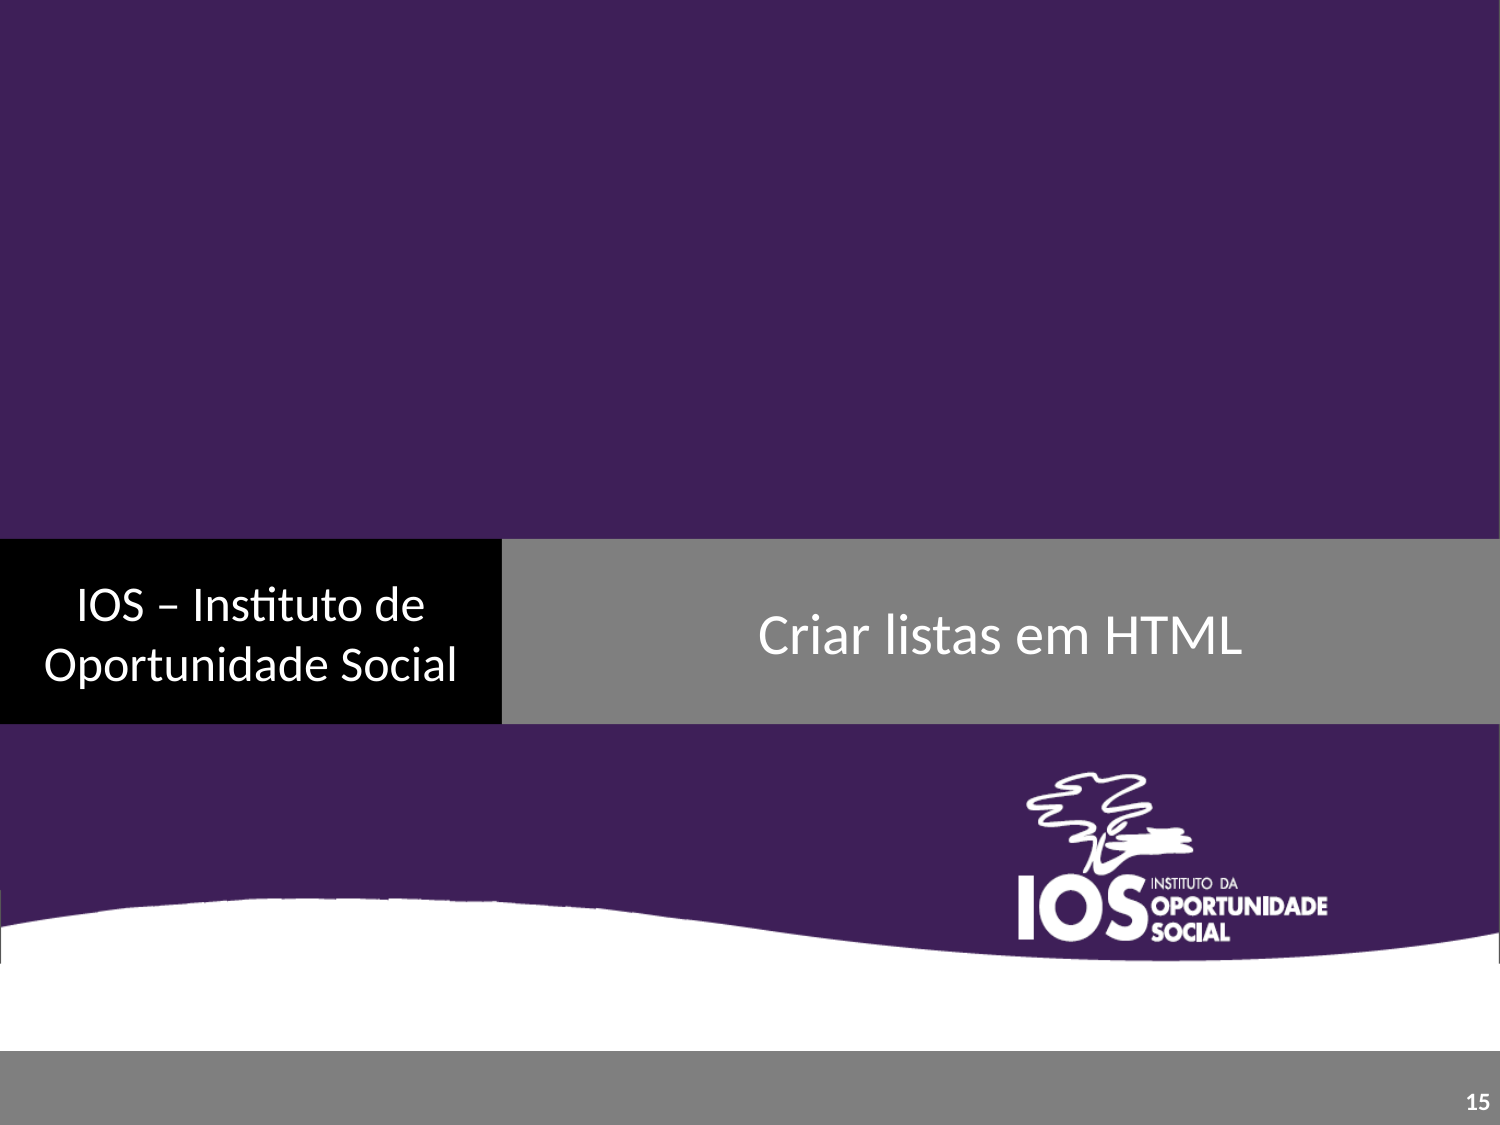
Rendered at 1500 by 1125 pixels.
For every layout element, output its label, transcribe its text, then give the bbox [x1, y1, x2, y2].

text_box [0, 1051, 1500, 1125]
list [0, 0, 1500, 965]
slide_number ‹#› [1156, 1070, 1500, 1125]
